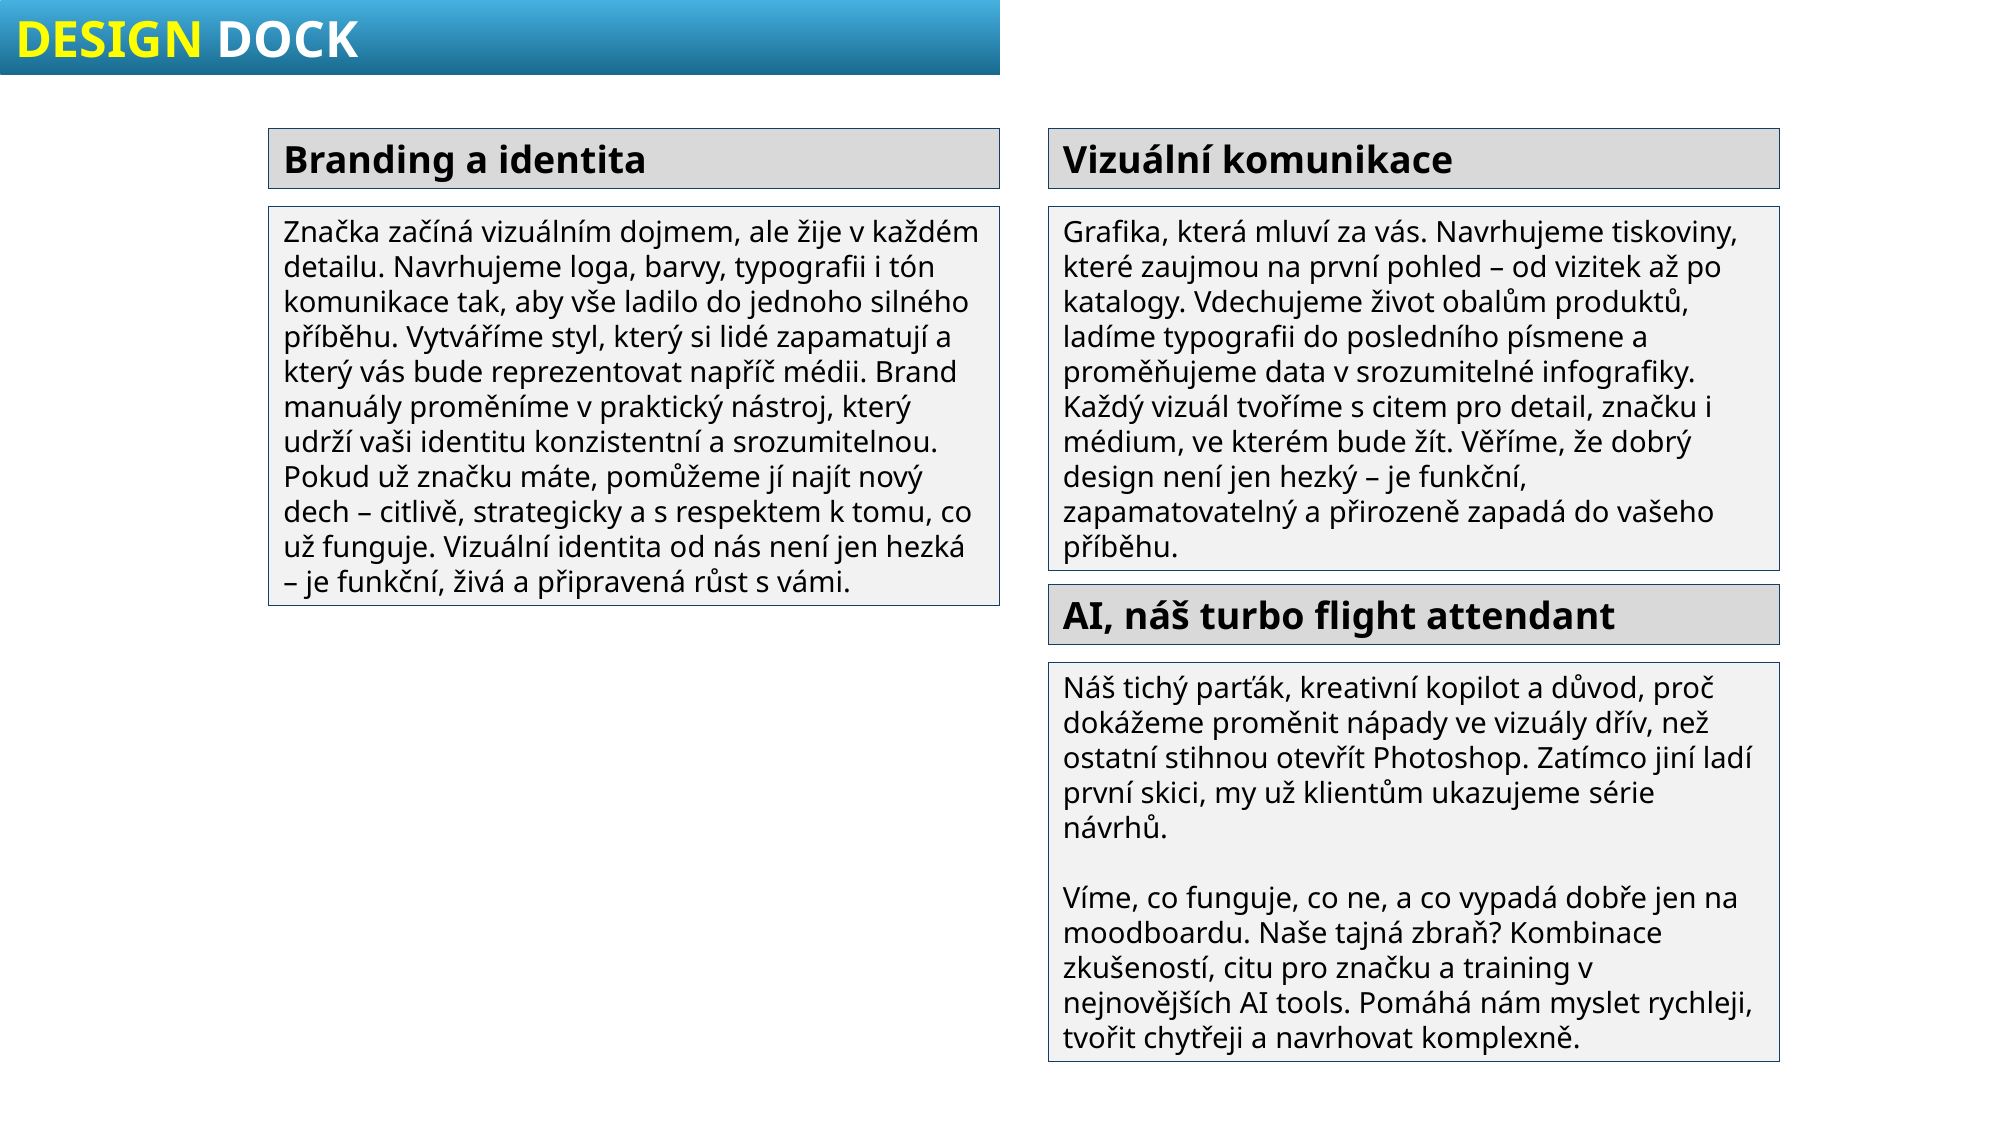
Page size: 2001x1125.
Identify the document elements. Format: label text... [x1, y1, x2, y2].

text_box Grafika, která mluví za vás. Navrhujeme tiskoviny, které zaujmou na první pohled – od vizitek až po katalogy. Vdechujeme život obalům produktů, ladíme typografii do posledního písmene a proměňujeme data v srozumitelné infografiky. Každý vizuál tvoříme s citem pro detail, značku i médium, ve kterém bude žít. Věříme, že dobrý design není jen hezký – je funkční, zapamatovatelný a přirozeně zapadá do vašeho příběhu. [1048, 206, 1780, 571]
text_box Značka začíná vizuálním dojmem, ale žije v každém detailu. Navrhujeme loga, barvy, typografii i tón komunikace tak, aby vše ladilo do jednoho silného příběhu. Vytváříme styl, který si lidé zapamatují a který vás bude reprezentovat napříč médii. Brand manuály proměníme v praktický nástroj, který udrží vaši identitu konzistentní a srozumitelnou. Pokud už značku máte, pomůžeme jí najít nový dech – citlivě, strategicky a s respektem k tomu, co už funguje. Vizuální identita od nás není jen hezká – je funkční, živá a připravená růst s vámi. [268, 206, 1000, 606]
text_box AI, náš turbo flight attendant [1048, 584, 1780, 645]
text_box Branding a identita [268, 128, 1000, 189]
text_box DESIGN DOCK [0, 0, 1000, 75]
text_box Náš tichý parťák, kreativní kopilot a důvod, proč dokážeme proměnit nápady ve vizuály dřív, než ostatní stihnou otevřít Photoshop. Zatímco jiní ladí první skici, my už klientům ukazujeme série návrhů. Víme, co funguje, co ne, a co vypadá dobře jen na moodboardu. Naše tajná zbraň? Kombinace zkušeností, citu pro značku a training v nejnovějších AI tools. Pomáhá nám myslet rychleji, tvořit chytřeji a navrhovat komplexně. [1048, 662, 1780, 1062]
text_box Vizuální komunikace [1048, 128, 1780, 189]
